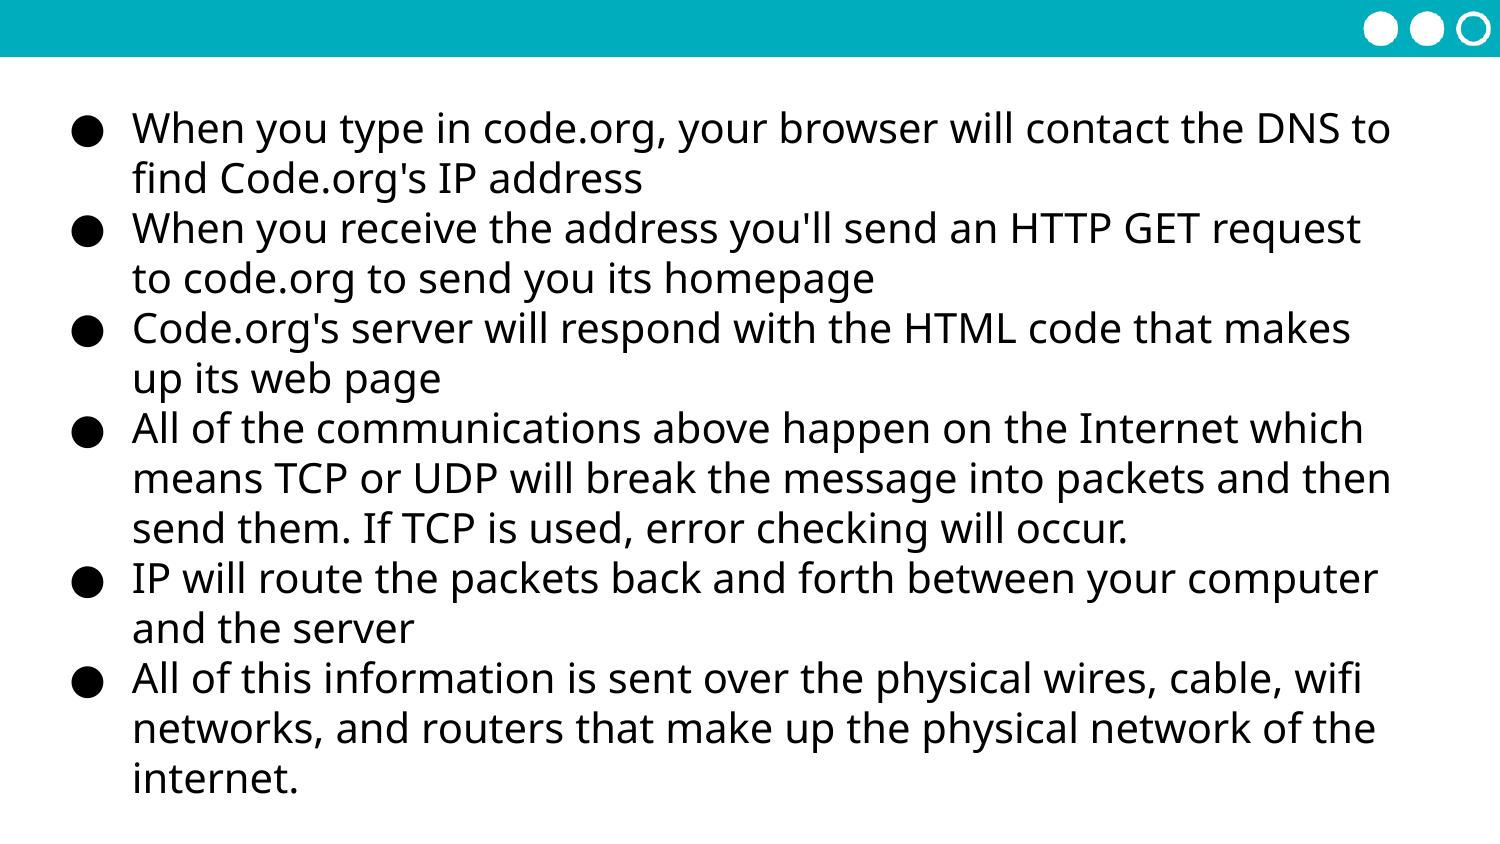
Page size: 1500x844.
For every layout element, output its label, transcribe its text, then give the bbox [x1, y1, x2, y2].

text_box When you type in code.org, your browser will contact the DNS to find Code.org's IP address When you receive the address you'll send an HTTP GET request to code.org to send you its homepage Code.org's server will respond with the HTML code that makes up its web page All of the communications above happen on the Internet which means TCP or UDP will break the message into packets and then send them. If TCP is used, error checking will occur. IP will route the packets back and forth between your computer and the server All of this information is sent over the physical wires, cable, wifi networks, and routers that make up the physical network of the internet. [41, 86, 1427, 254]
picture [0, 0, 1500, 844]
